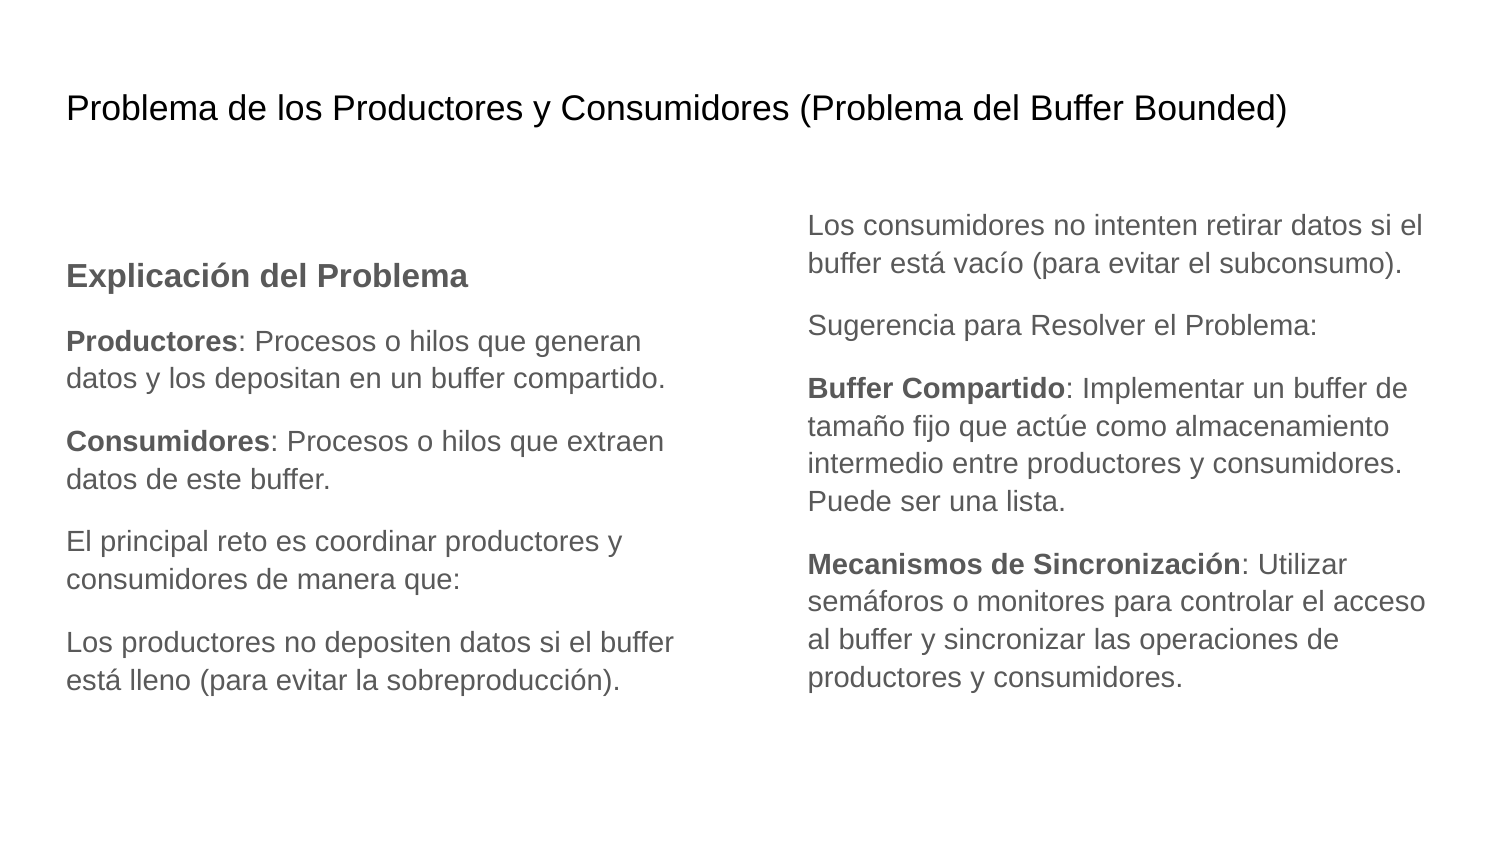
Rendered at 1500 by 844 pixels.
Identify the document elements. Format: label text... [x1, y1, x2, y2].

list Explicación del Problema Productores: Procesos o hilos que generan datos y los depositan en un buffer compartido. Consumidores: Procesos o hilos que extraen datos de este buffer. El principal reto es coordinar productores y consumidores de manera que: Los productores no depositen datos si el buffer está lleno (para evitar la sobreproducción). [51, 189, 708, 750]
list Los consumidores no intenten retirar datos si el buffer está vacío (para evitar el subconsumo). Sugerencia para Resolver el Problema: Buffer Compartido: Implementar un buffer de tamaño fijo que actúe como almacenamiento intermedio entre productores y consumidores. Puede ser una lista. Mecanismos de Sincronización: Utilizar semáforos o monitores para controlar el acceso al buffer y sincronizar las operaciones de productores y consumidores. [792, 189, 1449, 750]
title Problema de los Productores y Consumidores (Problema del Buffer Bounded) [51, 72, 1449, 167]
